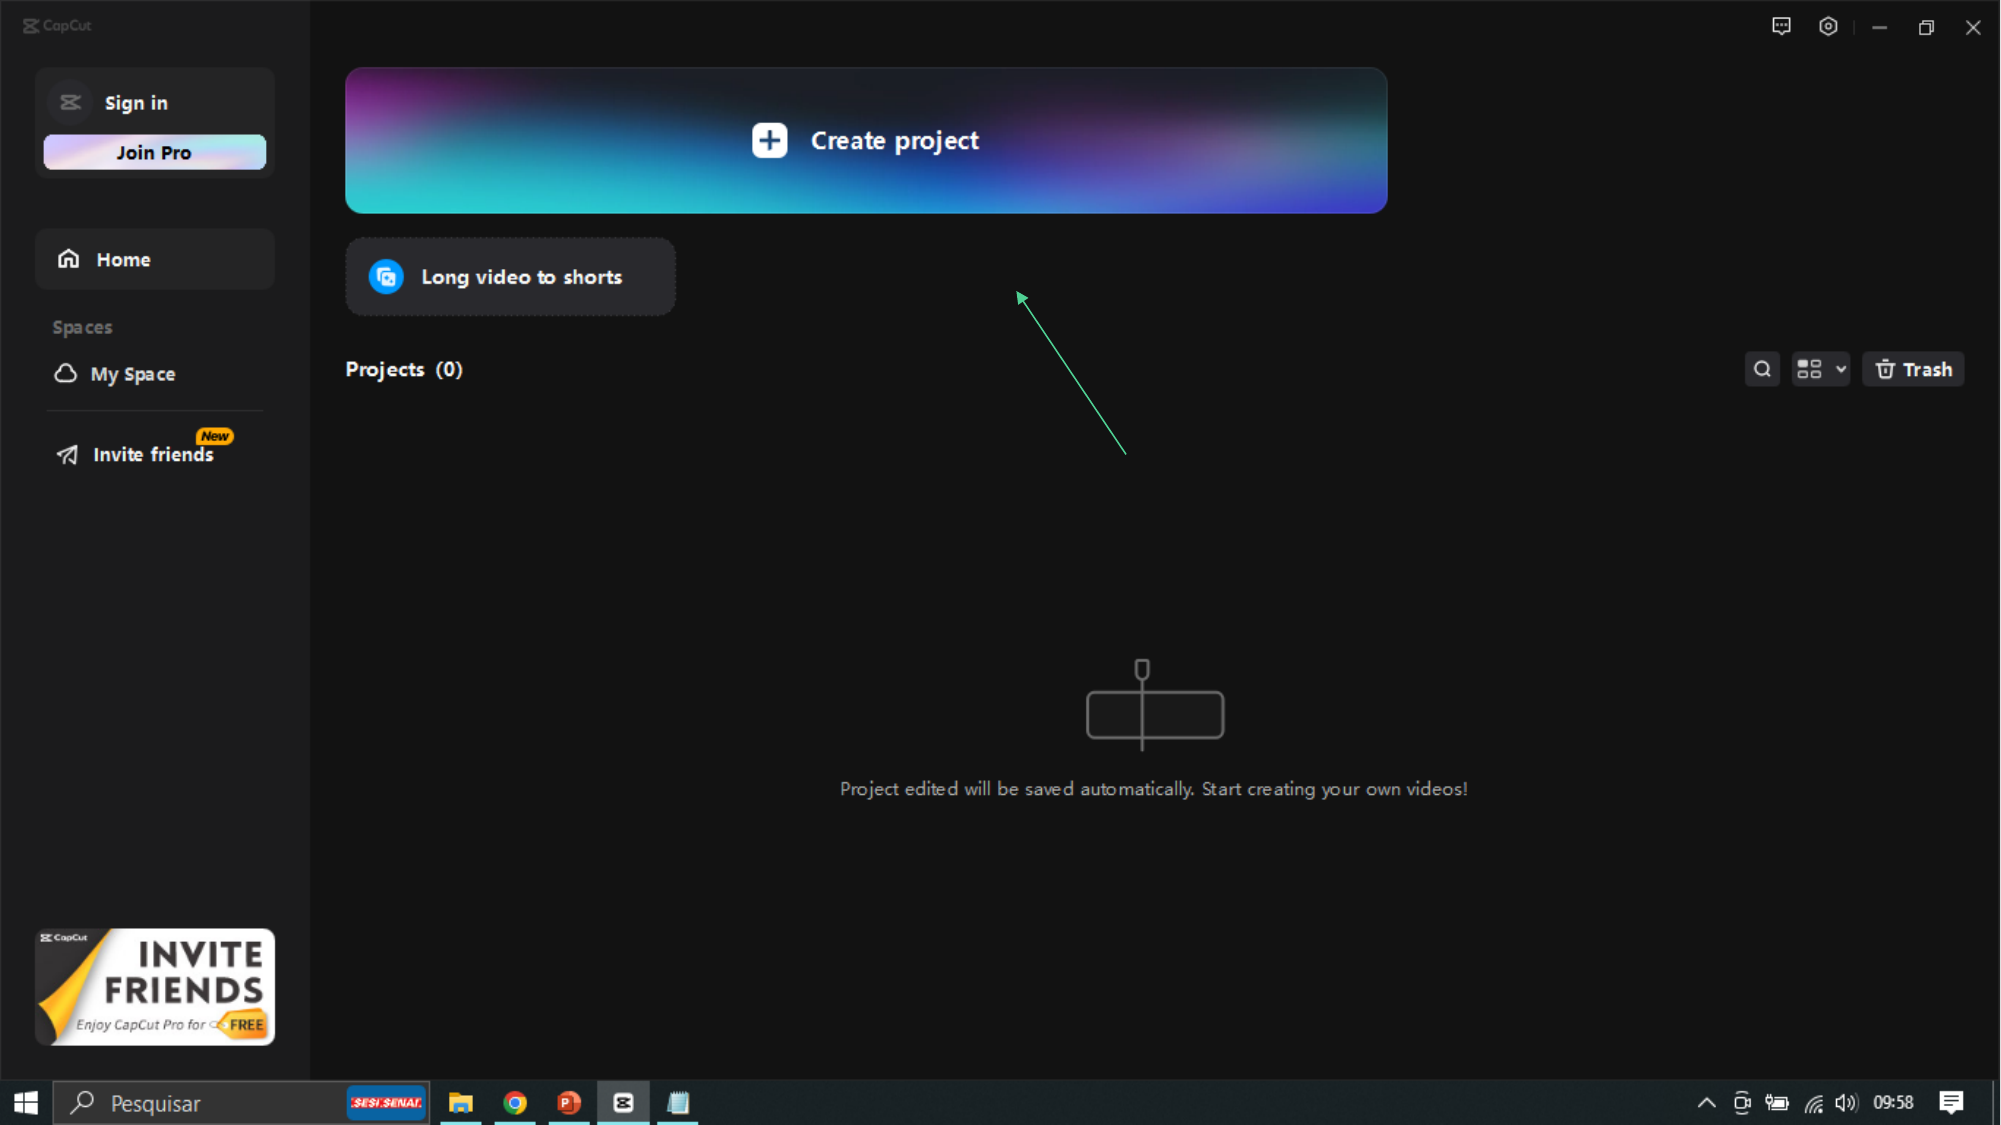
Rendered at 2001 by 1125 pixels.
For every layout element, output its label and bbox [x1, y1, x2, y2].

picture [0, 0, 2000, 1125]
text_box [1016, 290, 1127, 455]
